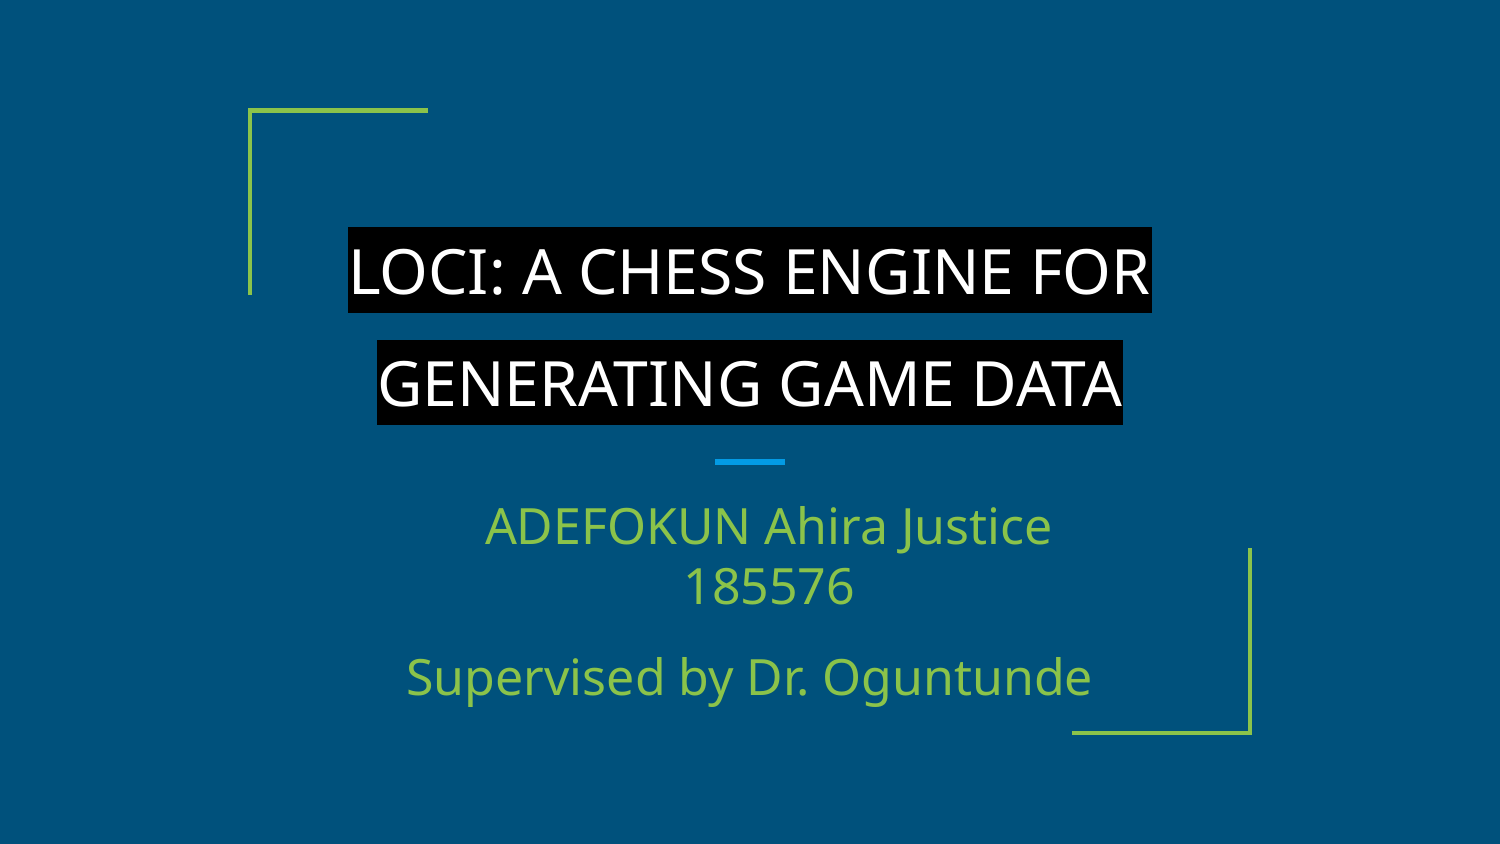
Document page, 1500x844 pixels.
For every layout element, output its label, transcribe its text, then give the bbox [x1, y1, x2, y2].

subtitle Supervised by Dr. Oguntunde [275, 630, 1225, 725]
subtitle ADEFOKUN Ahira Justice 185576 [294, 479, 1244, 631]
title LOCI: A CHESS ENGINE FOR GENERATING GAME DATA [275, 111, 1225, 435]
